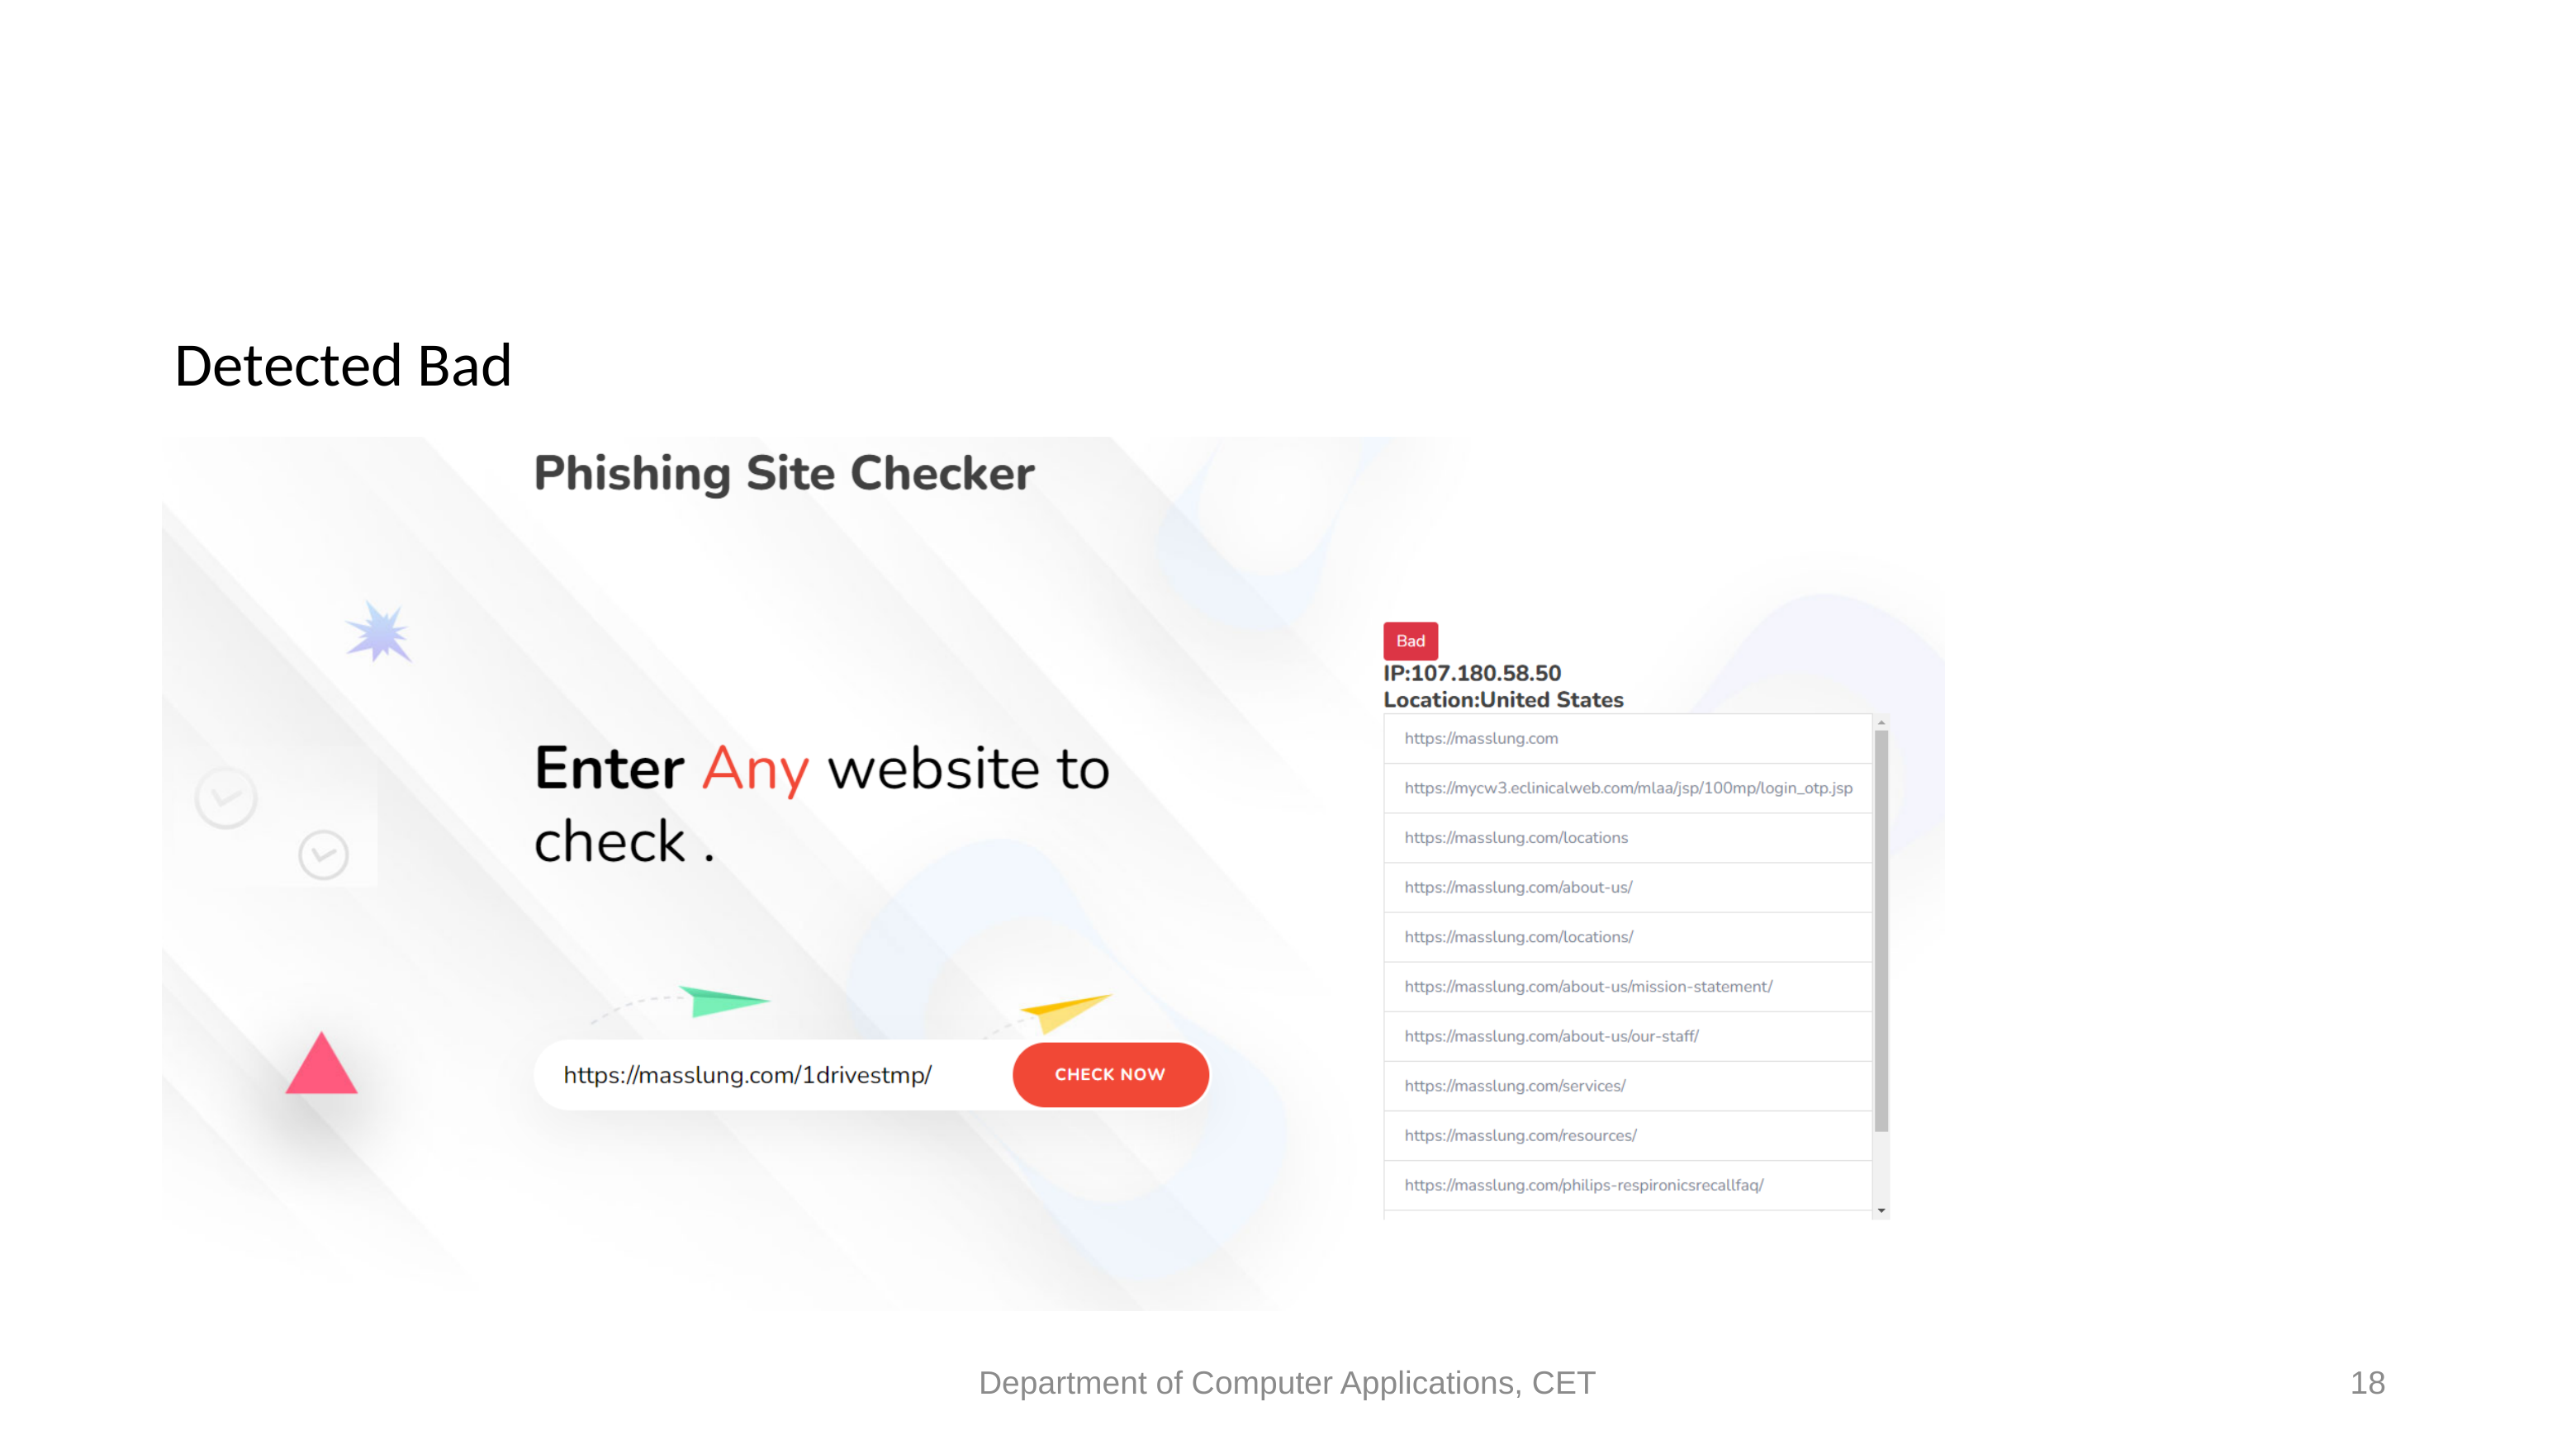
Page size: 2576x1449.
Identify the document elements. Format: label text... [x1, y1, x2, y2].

footer Department of Computer Applications, CET [852, 1342, 1723, 1420]
picture [162, 437, 1945, 1311]
text_box Detected Bad [162, 280, 2269, 405]
slide_number 18 [1819, 1342, 2399, 1420]
